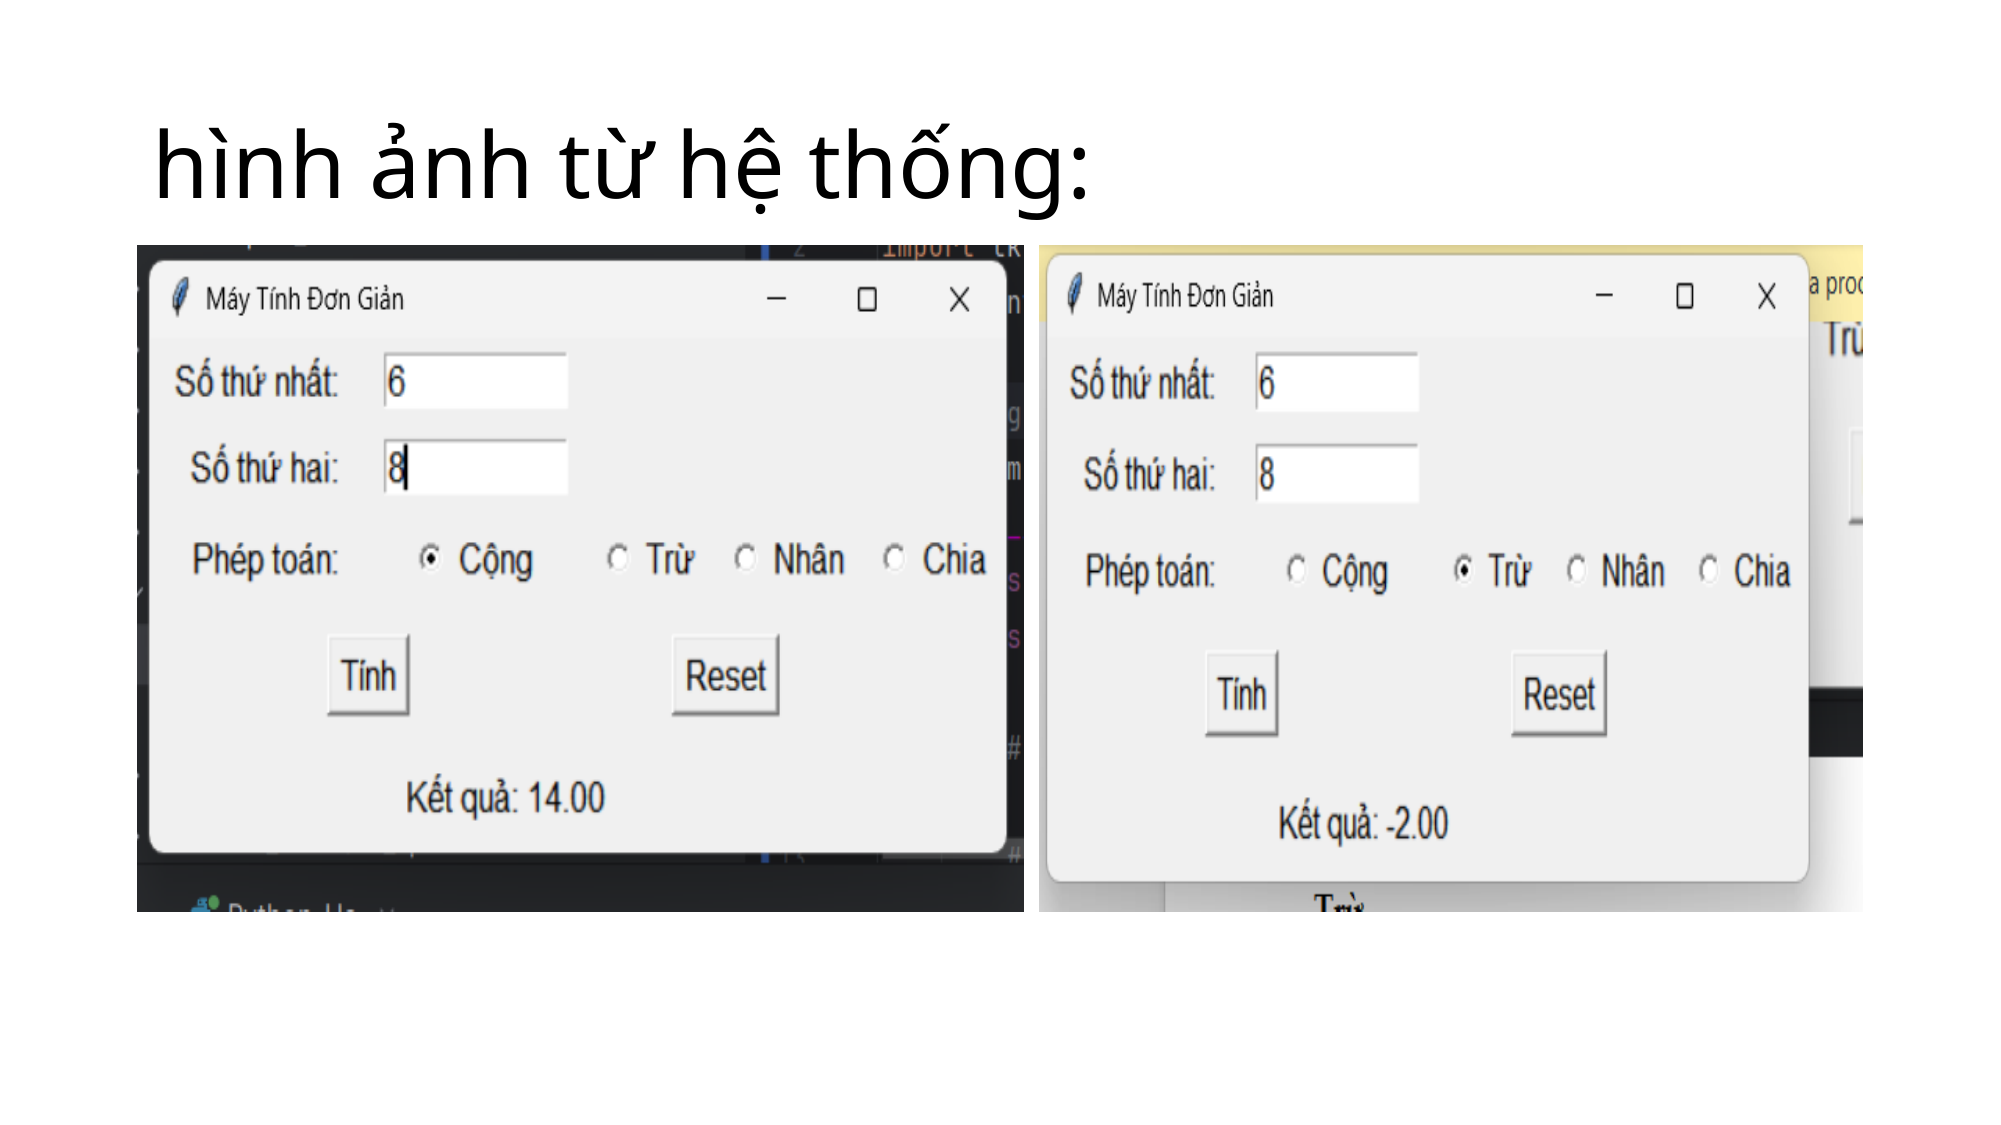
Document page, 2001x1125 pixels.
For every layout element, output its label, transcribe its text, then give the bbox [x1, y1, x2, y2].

picture [1039, 245, 1863, 912]
title hình ảnh từ hệ thống: [137, 59, 1863, 278]
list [137, 245, 1024, 912]
